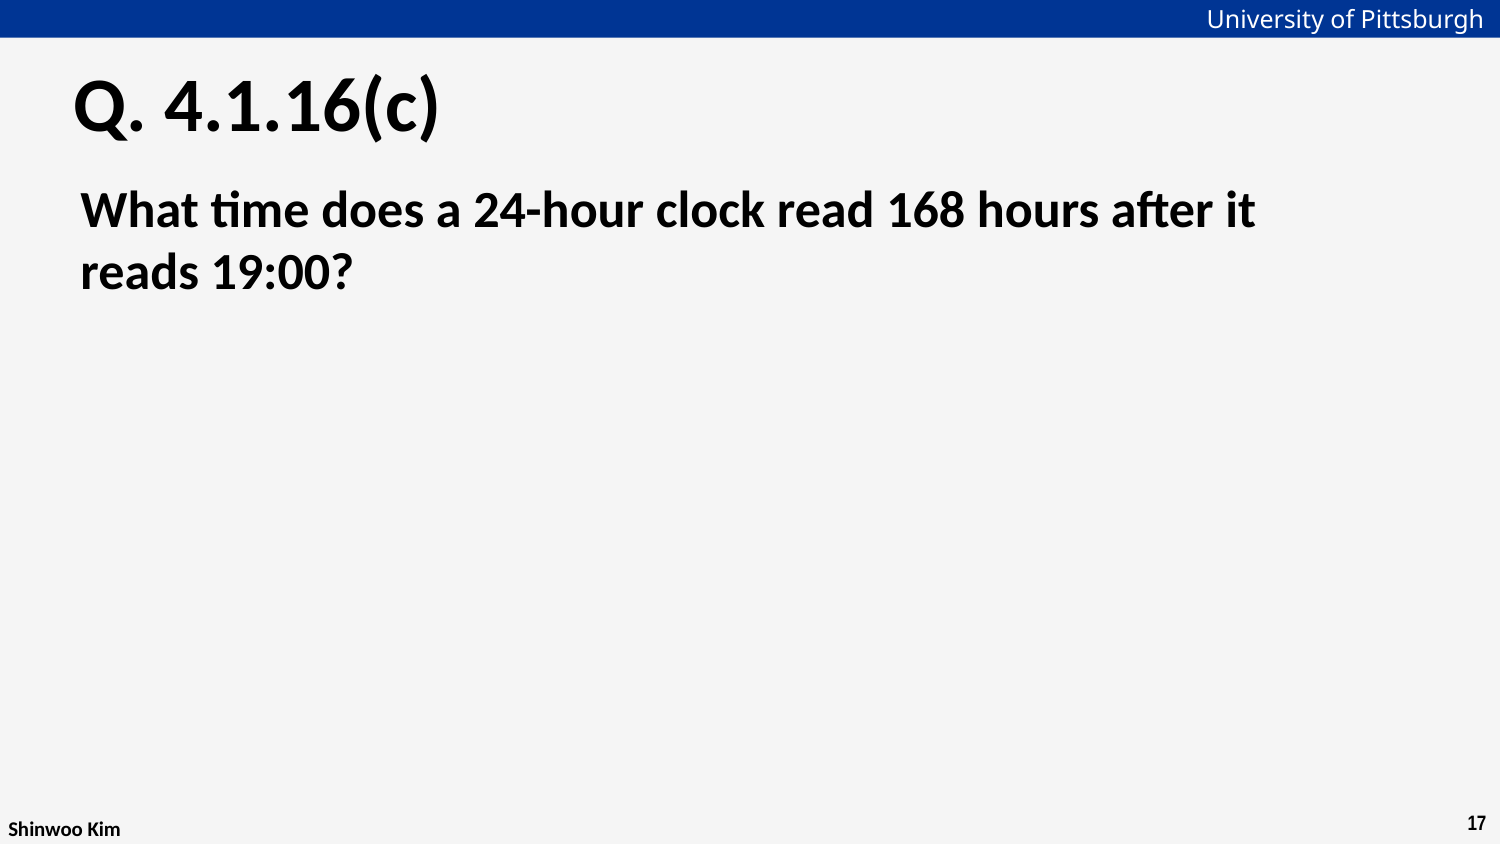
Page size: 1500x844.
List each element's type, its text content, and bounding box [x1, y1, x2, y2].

list What time does a 24-hour clock read 168 hours after it reads 19:00? [65, 167, 1361, 780]
title Q. 4.1.16(c) [58, 53, 1304, 148]
